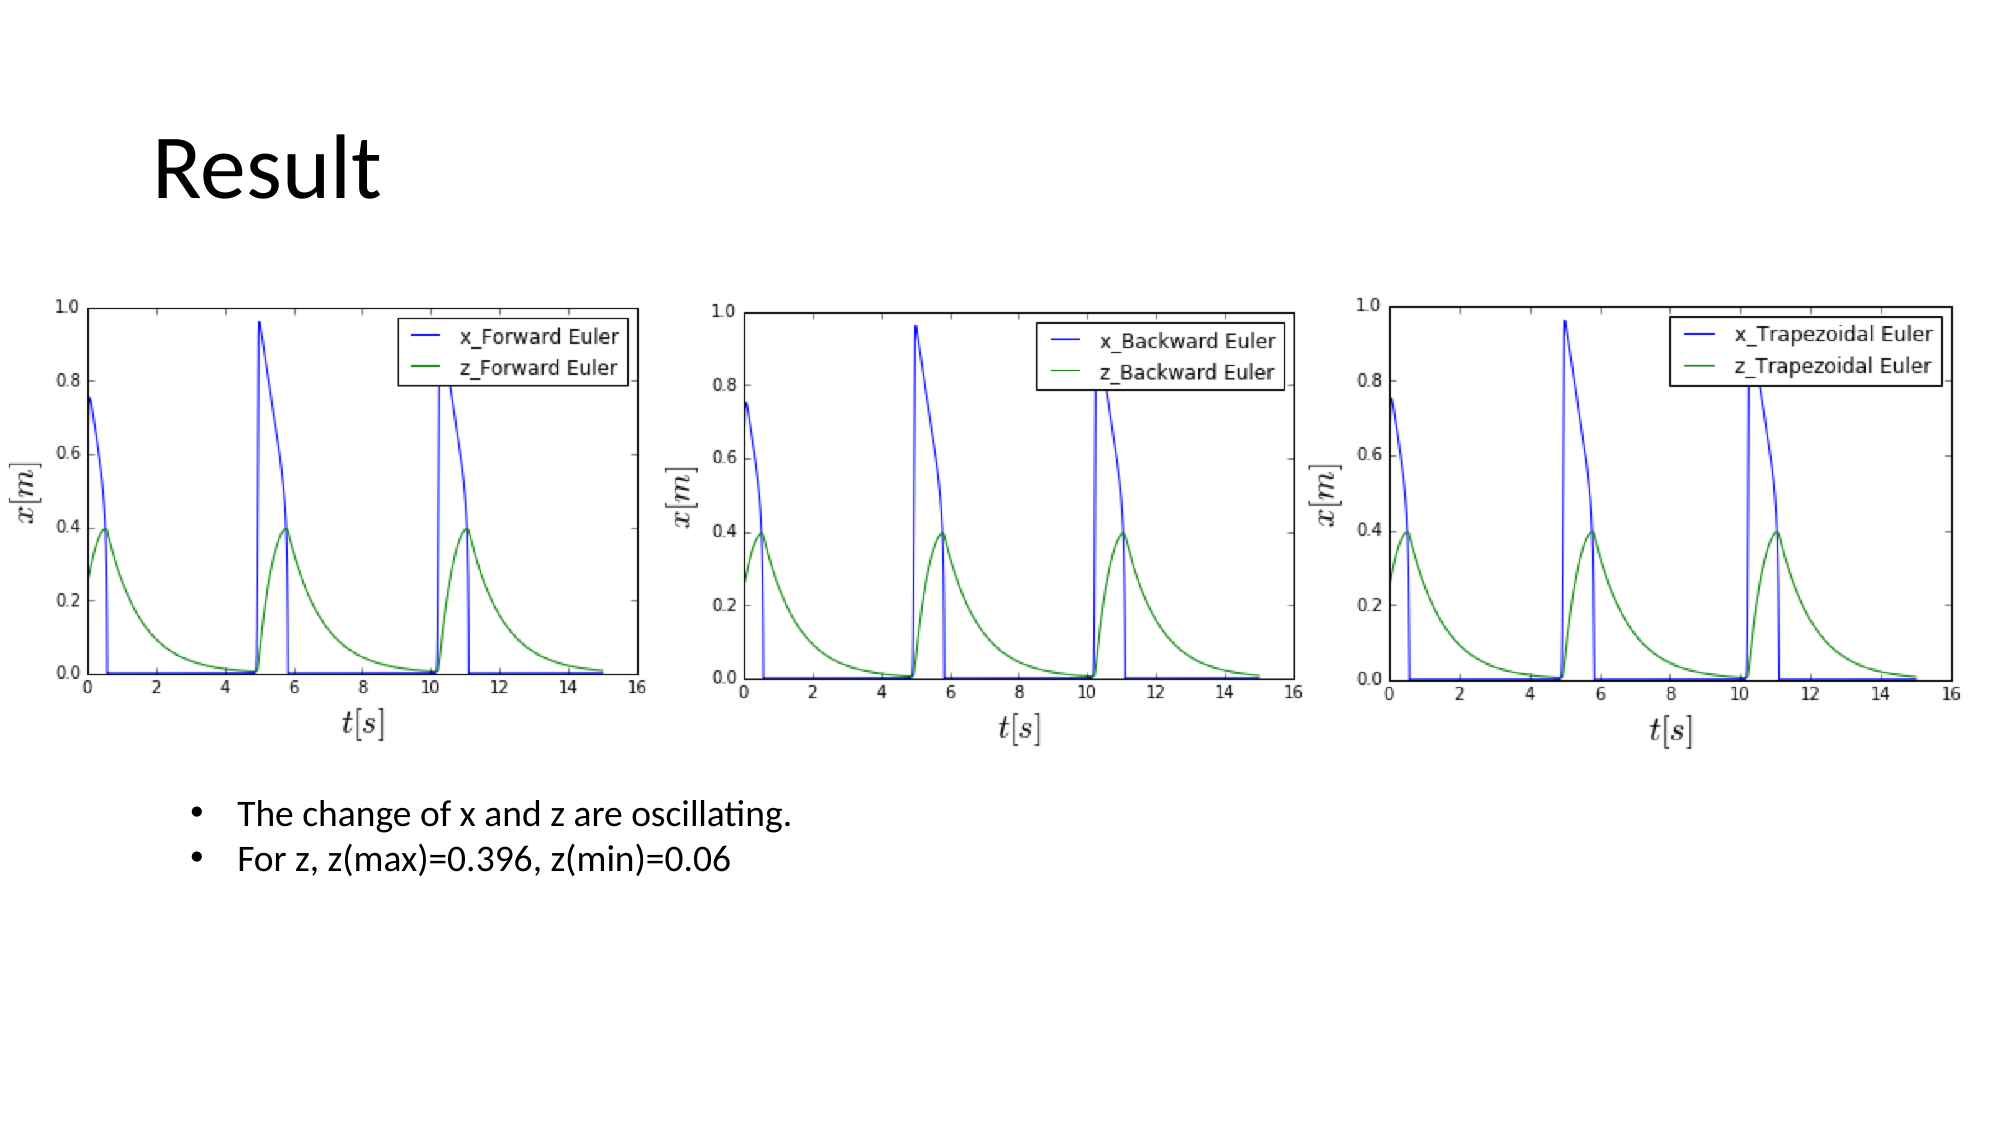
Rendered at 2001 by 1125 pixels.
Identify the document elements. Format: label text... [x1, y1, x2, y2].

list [0, 285, 663, 757]
picture [653, 284, 1981, 757]
title Result [137, 59, 1863, 278]
text_box The change of x and z are oscillating. For z, z(max)=0.396, z(min)=0.06 [175, 781, 809, 887]
